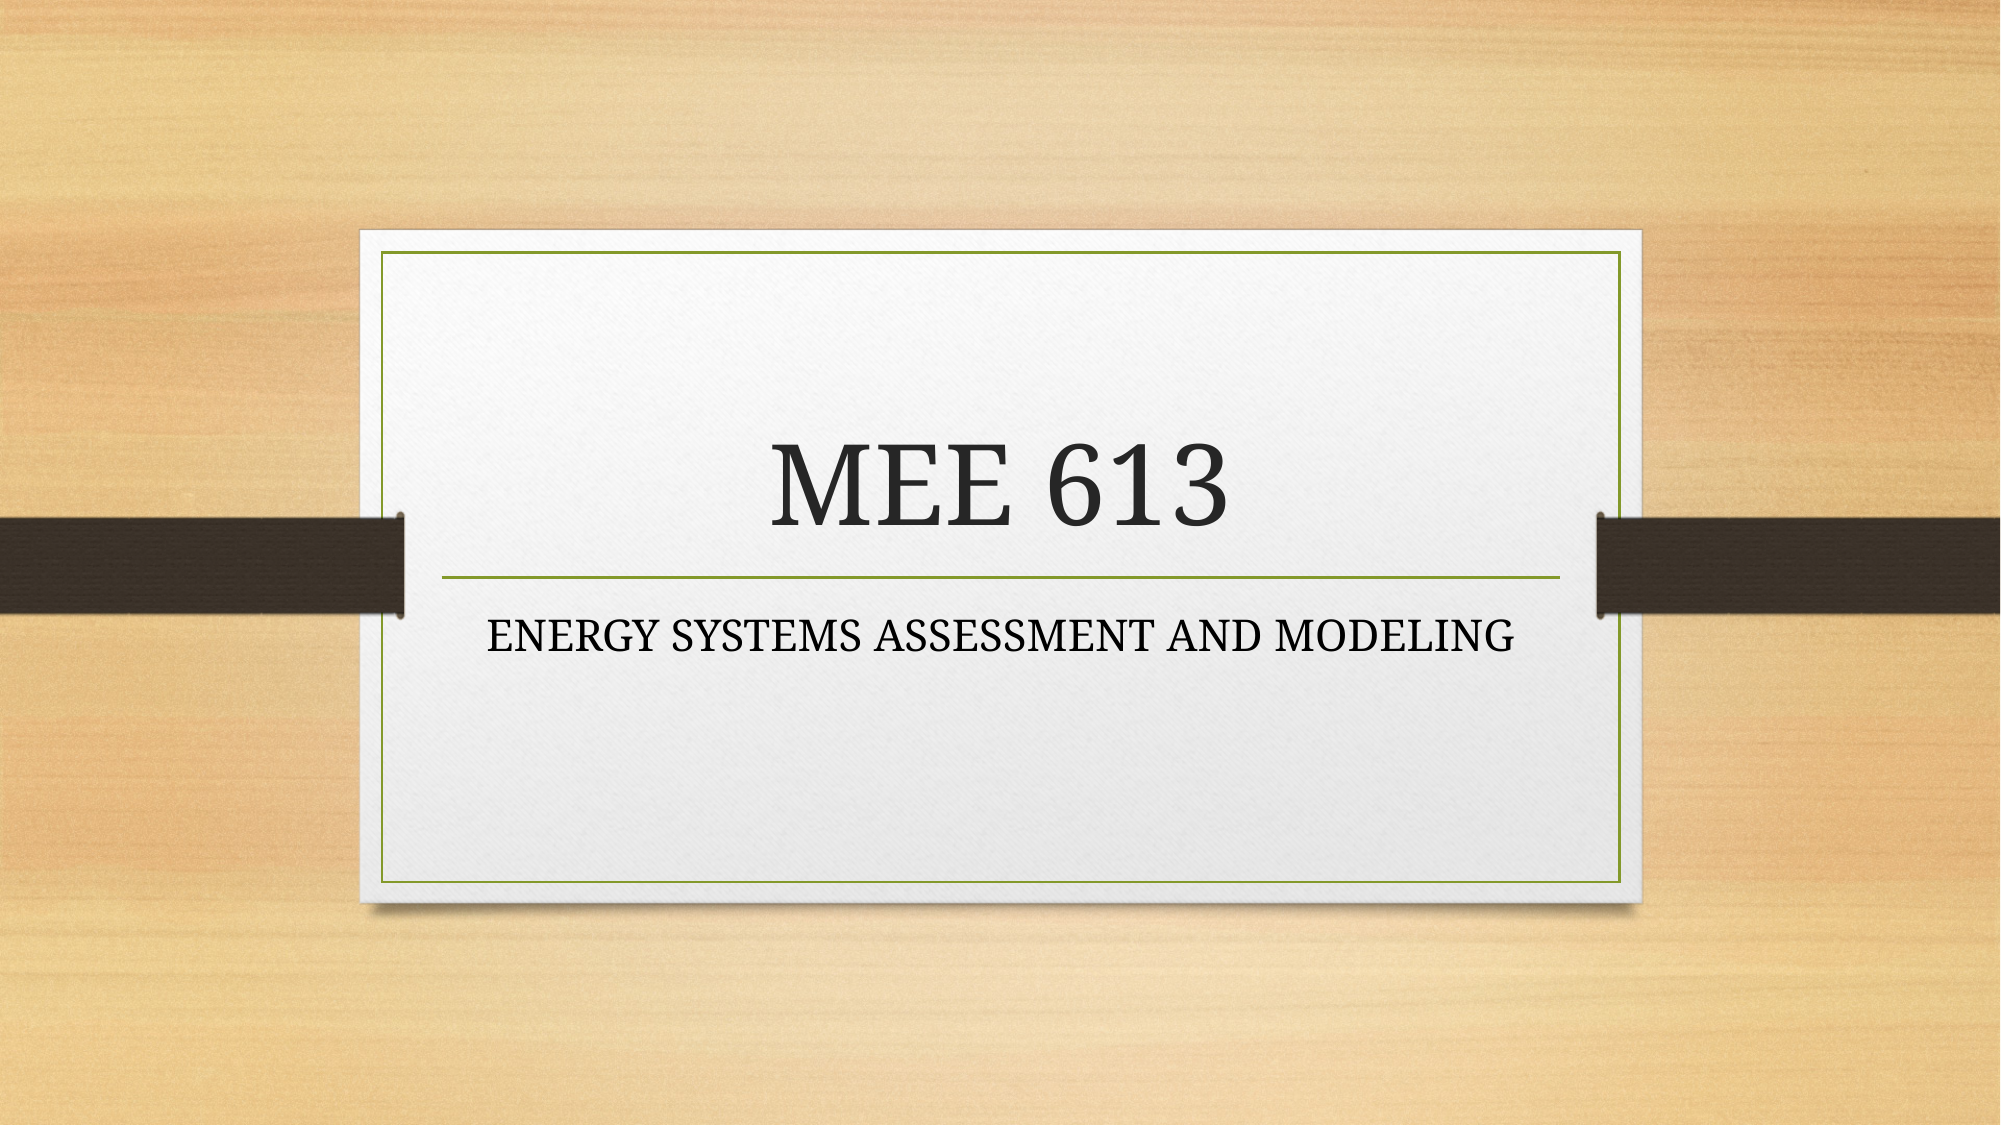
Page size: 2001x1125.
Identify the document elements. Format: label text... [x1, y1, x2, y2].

picture [0, 0, 2001, 1125]
subtitle ENERGY SYSTEMS ASSESSMENT AND MODELING [441, 600, 1560, 817]
title MEE 613 [441, 306, 1560, 556]
